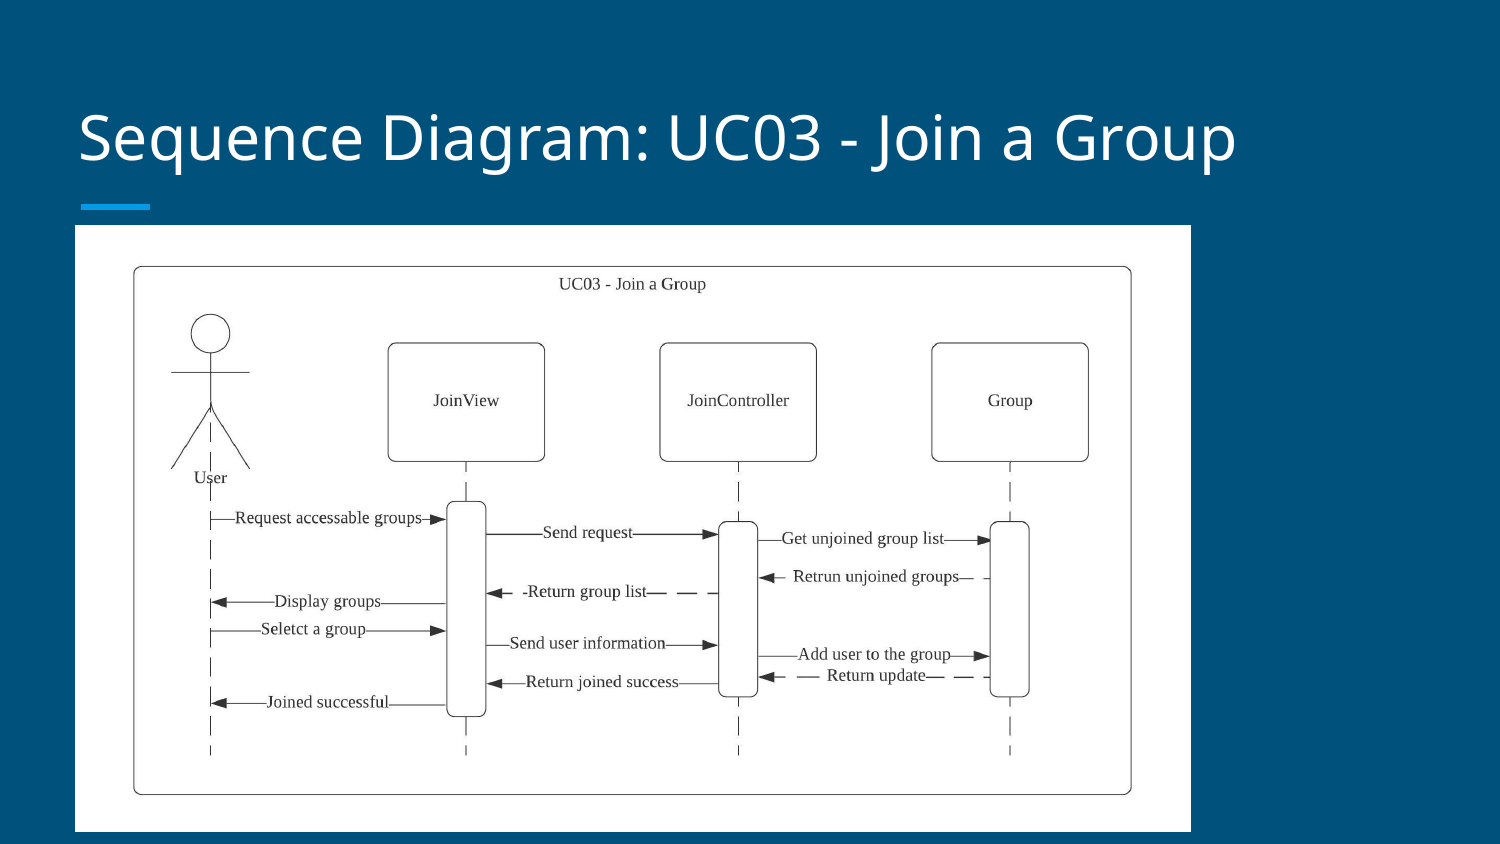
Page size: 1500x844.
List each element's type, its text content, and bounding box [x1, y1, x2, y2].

picture [76, 226, 1190, 831]
title Sequence Diagram: UC03 - Join a Group [63, 75, 1437, 188]
